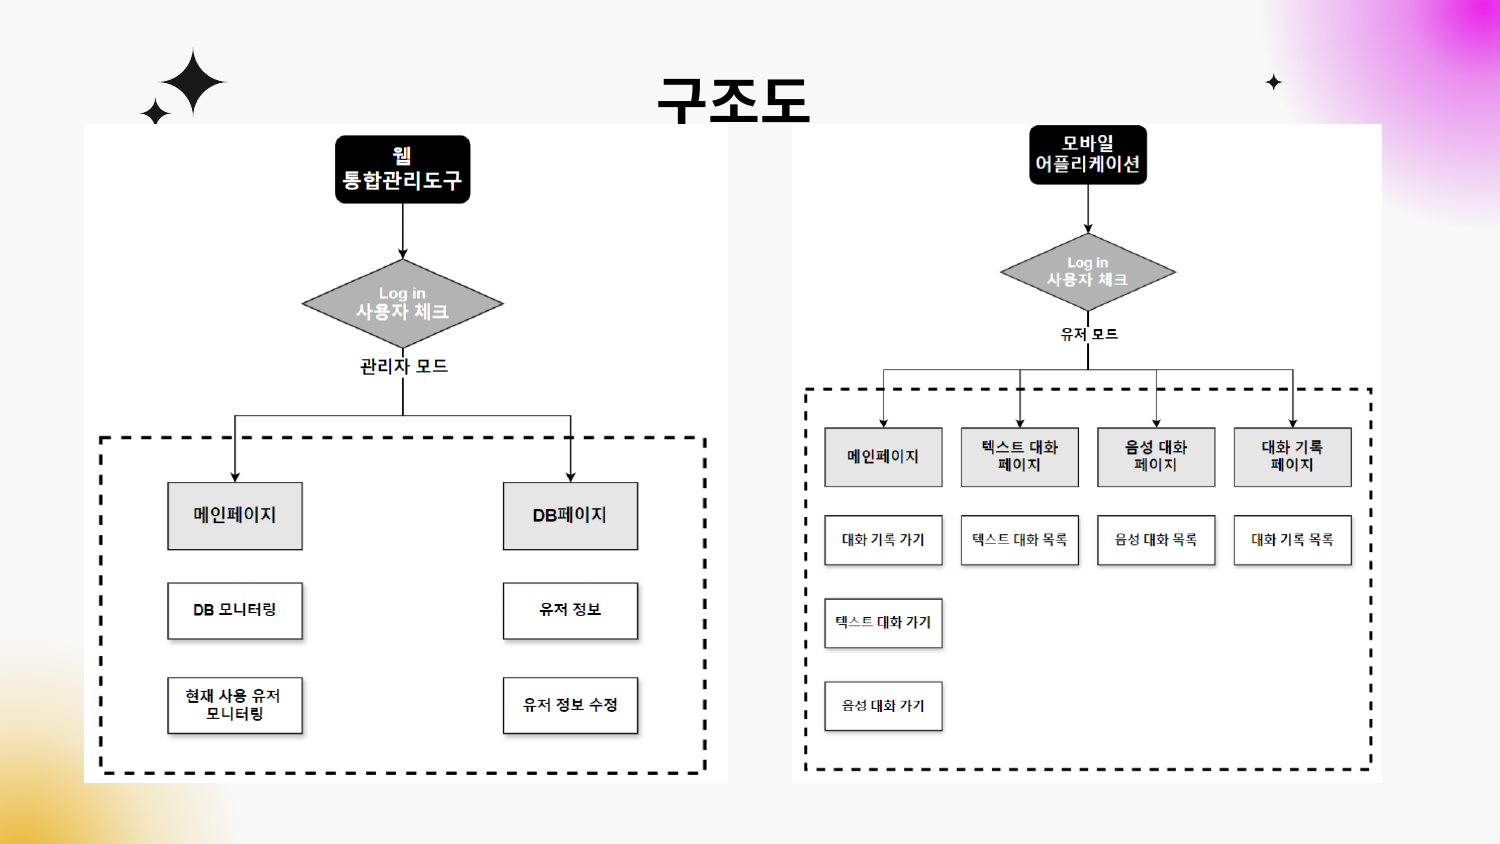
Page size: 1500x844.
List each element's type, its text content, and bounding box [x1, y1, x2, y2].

picture [0, 124, 729, 844]
title 구조도 [118, 41, 1382, 136]
picture [791, 0, 1500, 783]
